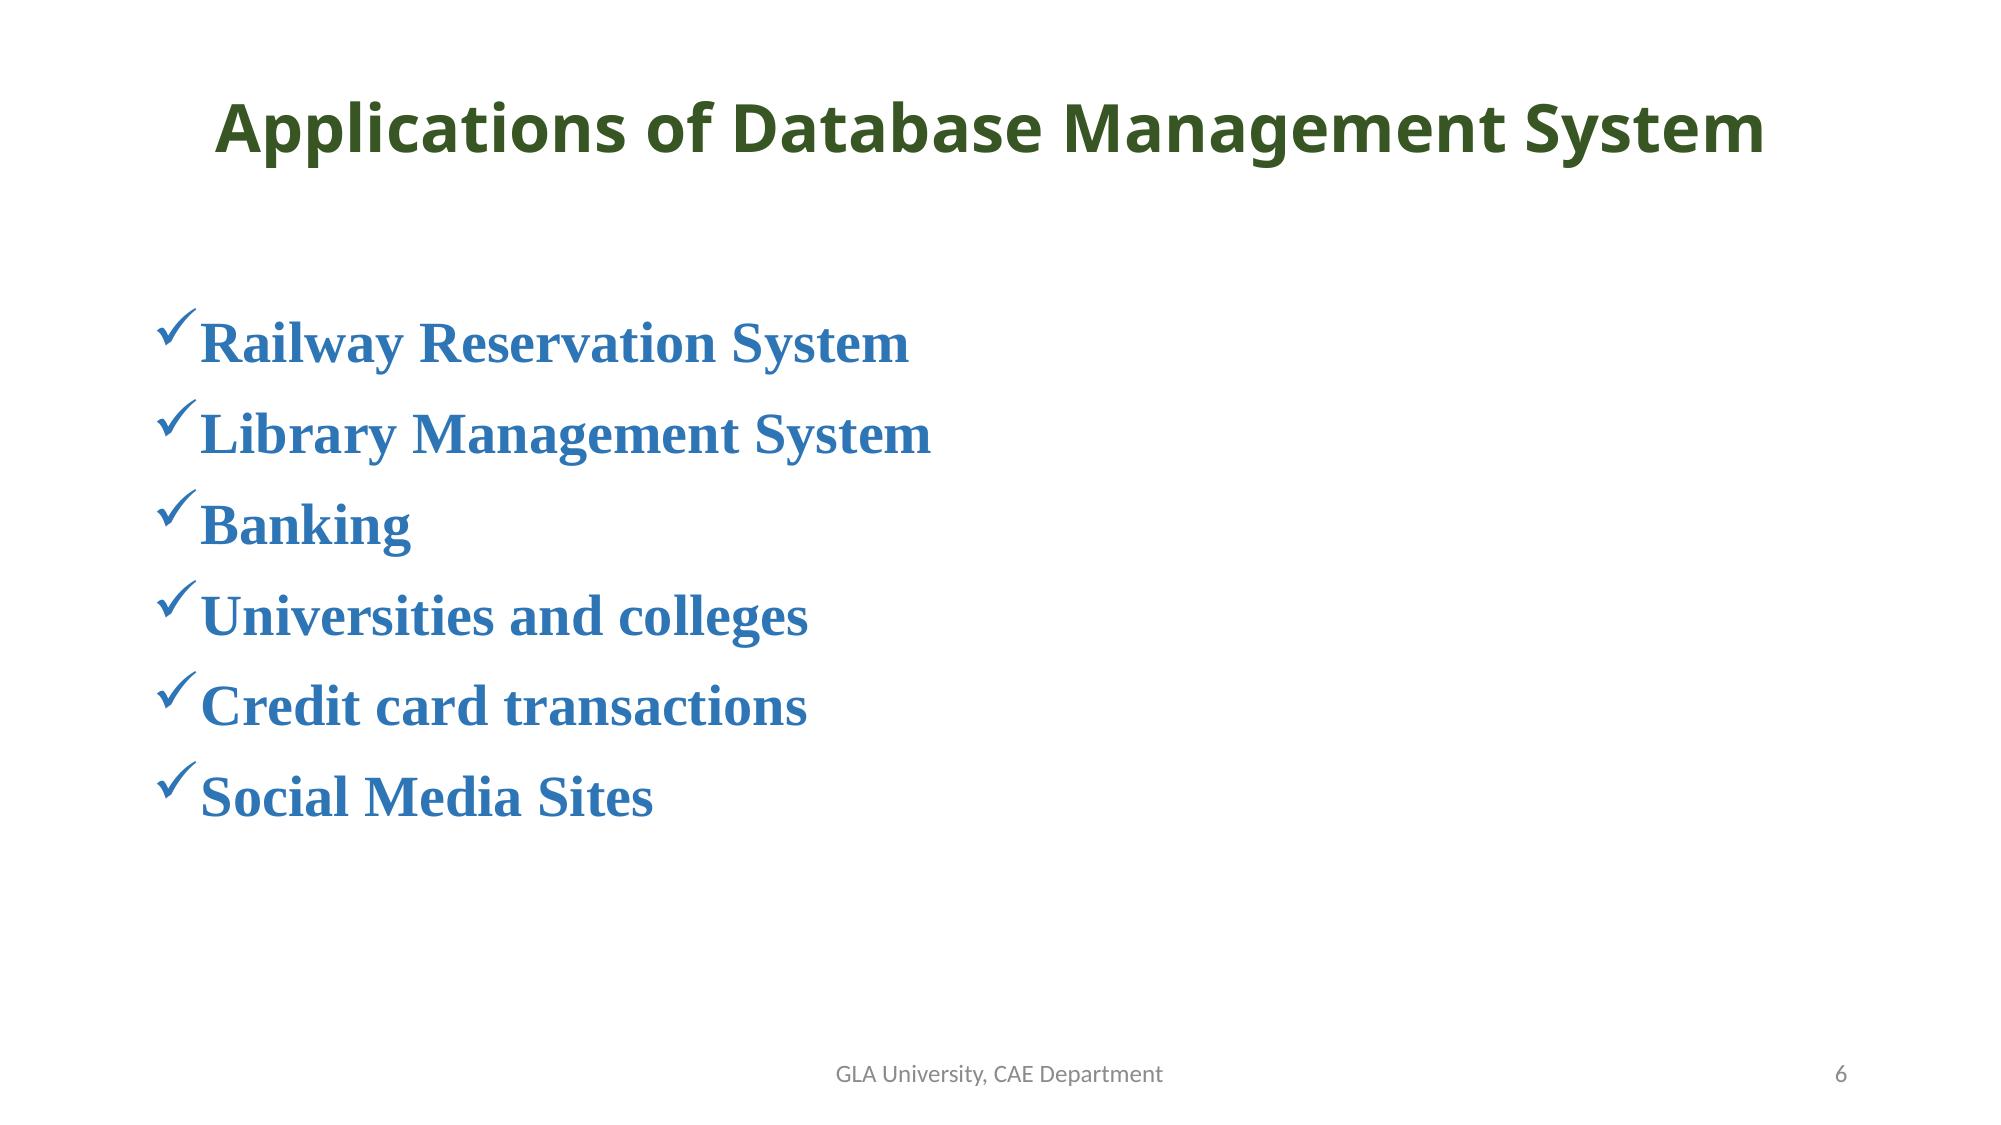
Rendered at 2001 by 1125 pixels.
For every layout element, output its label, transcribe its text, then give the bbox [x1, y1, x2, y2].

title Applications of Database Management System [137, 22, 1863, 240]
slide_number 6 [1412, 1042, 1863, 1103]
footer GLA University, CAE Department [662, 1042, 1338, 1103]
list Railway Reservation System Library Management System Banking Universities and colleges Credit card transactions Social Media Sites [137, 297, 1863, 1014]
